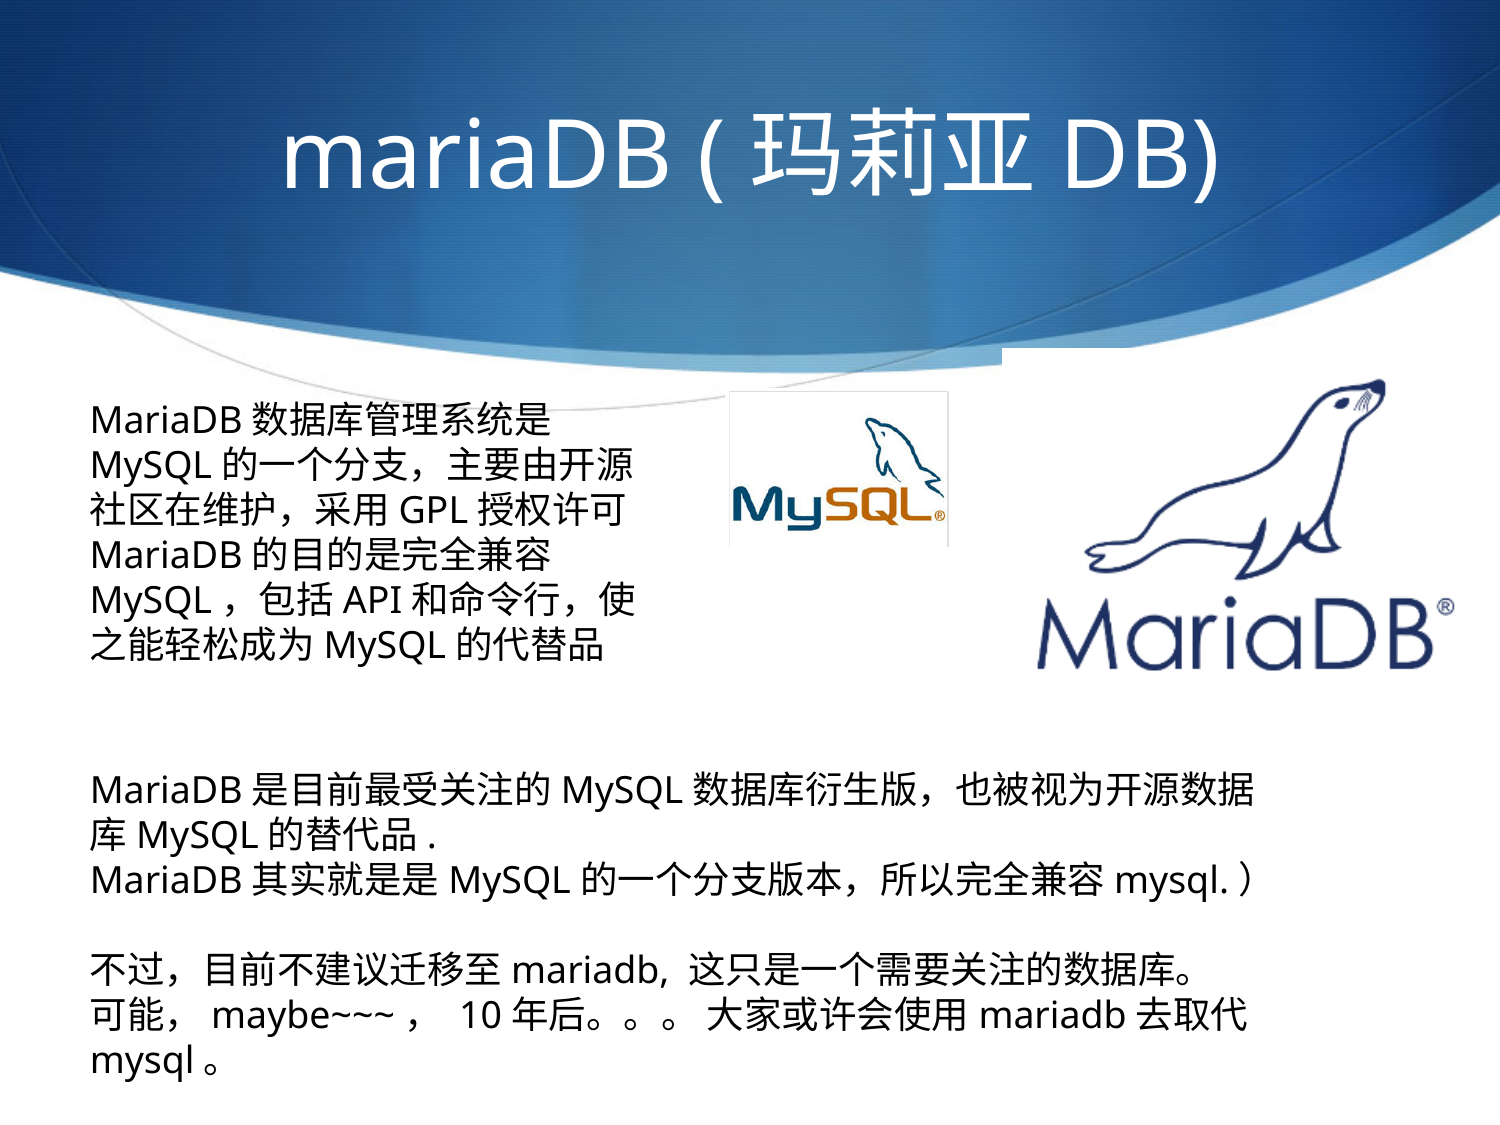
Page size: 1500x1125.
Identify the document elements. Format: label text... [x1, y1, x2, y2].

title mariaDB (玛莉亚DB) [75, 56, 1425, 245]
text_box MariaDB是目前最受关注的MySQL数据库衍生版，也被视为开源数据库MySQL的替代品. MariaDB其实就是是MySQL的一个分支版本，所以完全兼容mysql.） 不过，目前不建议迁移至mariadb, 这只是一个需要关注的数据库。 可能，maybe~~~， 10年后。。。 大家或许会使用mariadb去取代mysql。 [74, 758, 1303, 1125]
text_box MariaDB数据库管理系统是MySQL的一个分支，主要由开源社区在维护，采用GPL授权许可 MariaDB的目的是完全兼容MySQL，包括API和命令行，使之能轻松成为MySQL的代替品 [74, 388, 686, 674]
picture [0, 0, 1500, 1125]
